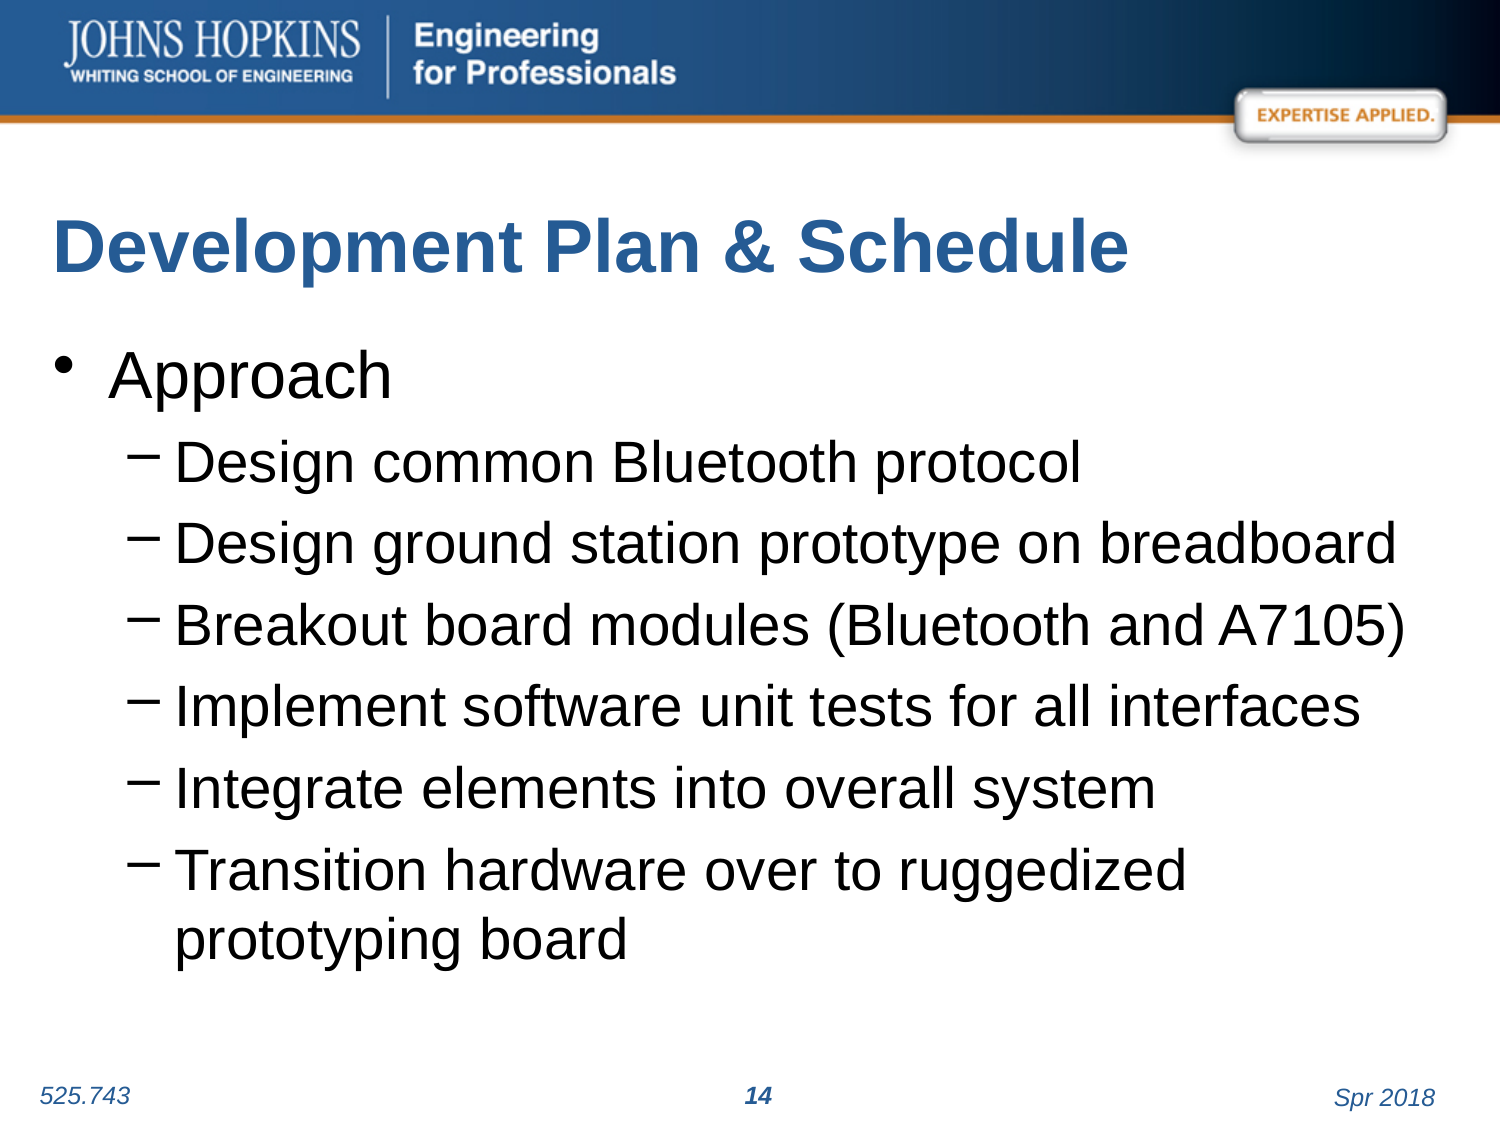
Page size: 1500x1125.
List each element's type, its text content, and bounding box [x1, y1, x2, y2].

picture [0, 0, 1500, 166]
slide_number 14 [687, 1071, 788, 1125]
title Development Plan & Schedule [37, 204, 1338, 280]
list Approach Design common Bluetooth protocol Design ground station prototype on breadboard Breakout board modules (Bluetooth and A7105) Implement software unit tests for all interfaces Integrate elements into overall system Transition hardware over to ruggedized prototyping board [37, 324, 1463, 1038]
slide_number Spr 2018 [1318, 1073, 1500, 1125]
footer 525.743 [0, 1071, 267, 1125]
